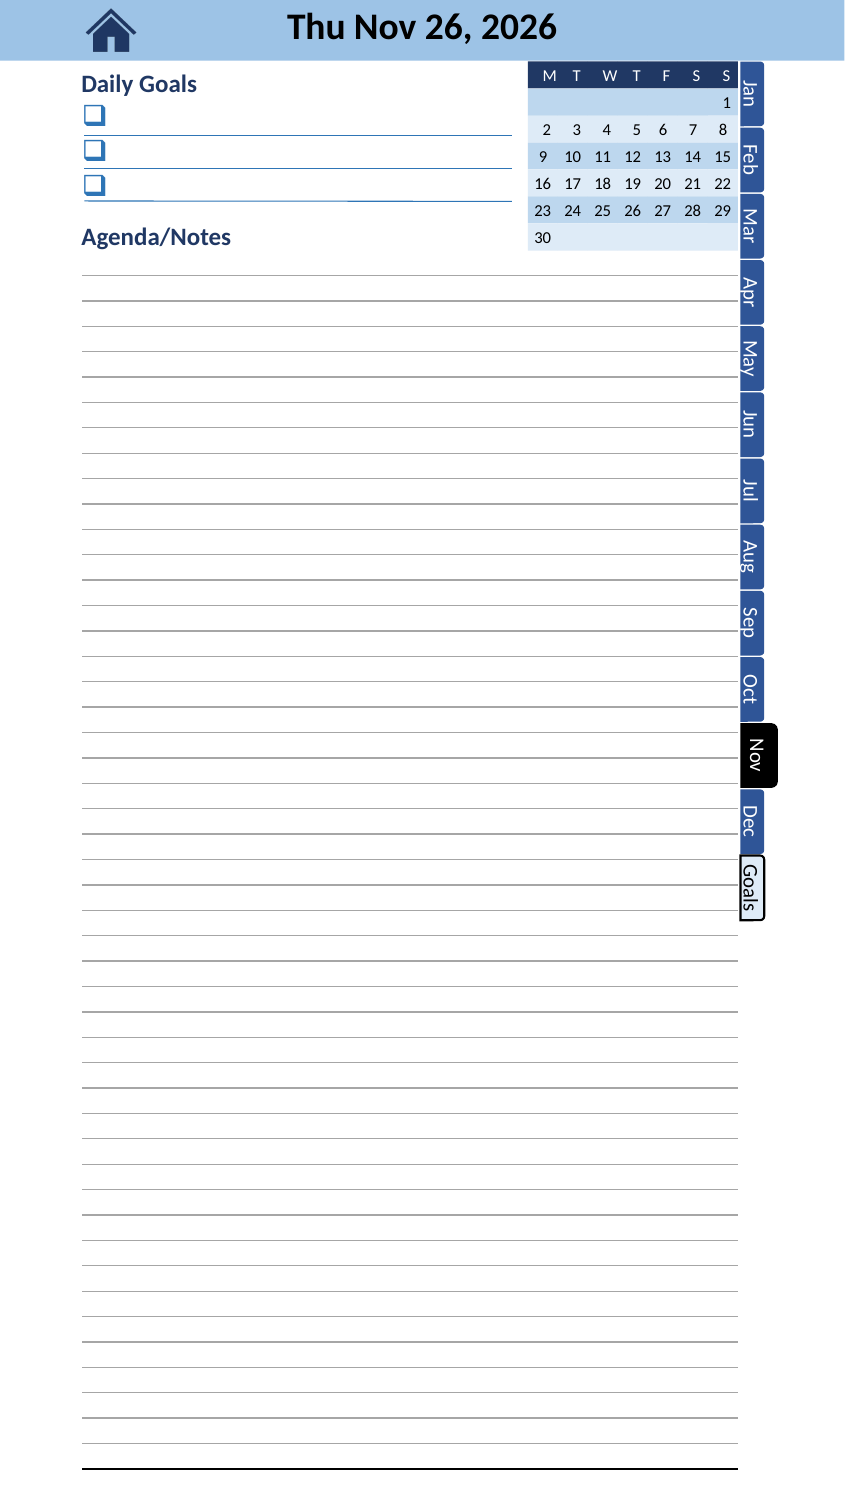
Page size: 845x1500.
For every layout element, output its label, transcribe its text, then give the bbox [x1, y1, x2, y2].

list Thu Nov 26, 2026 [190, 0, 655, 61]
picture [82, 1, 140, 59]
